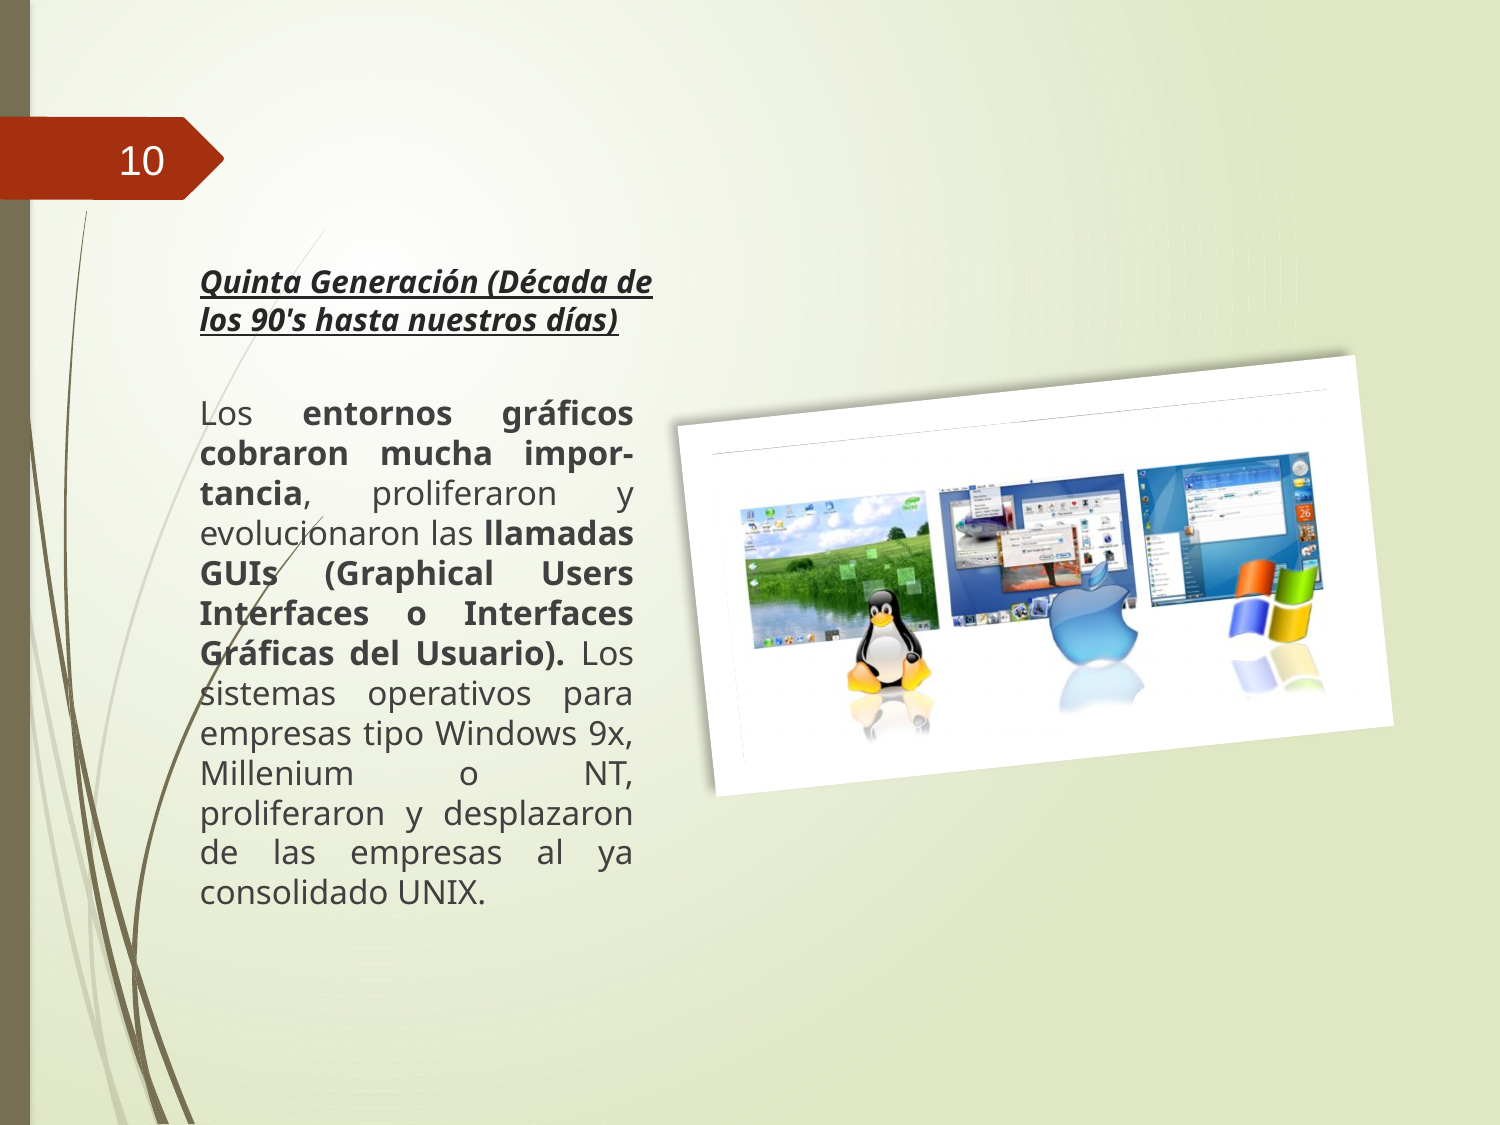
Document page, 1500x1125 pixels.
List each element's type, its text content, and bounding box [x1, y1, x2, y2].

slide_number 10 [83, 129, 180, 189]
list Los entornos gráficos cobraron mucha impor-tancia, proliferaron y evolucionaron las llamadas GUIs (Graphical Users Interfaces o Interfaces Gráficas del Usuario). Los sistemas operativos para empresas tipo Windows 9x, Millenium o NT, proliferaron y desplazaron de las empresas al ya consolidado UNIX. [184, 350, 650, 923]
title Quinta Generación (Década de los 90's hasta nuestros días) [184, 220, 679, 421]
picture [713, 390, 1359, 762]
